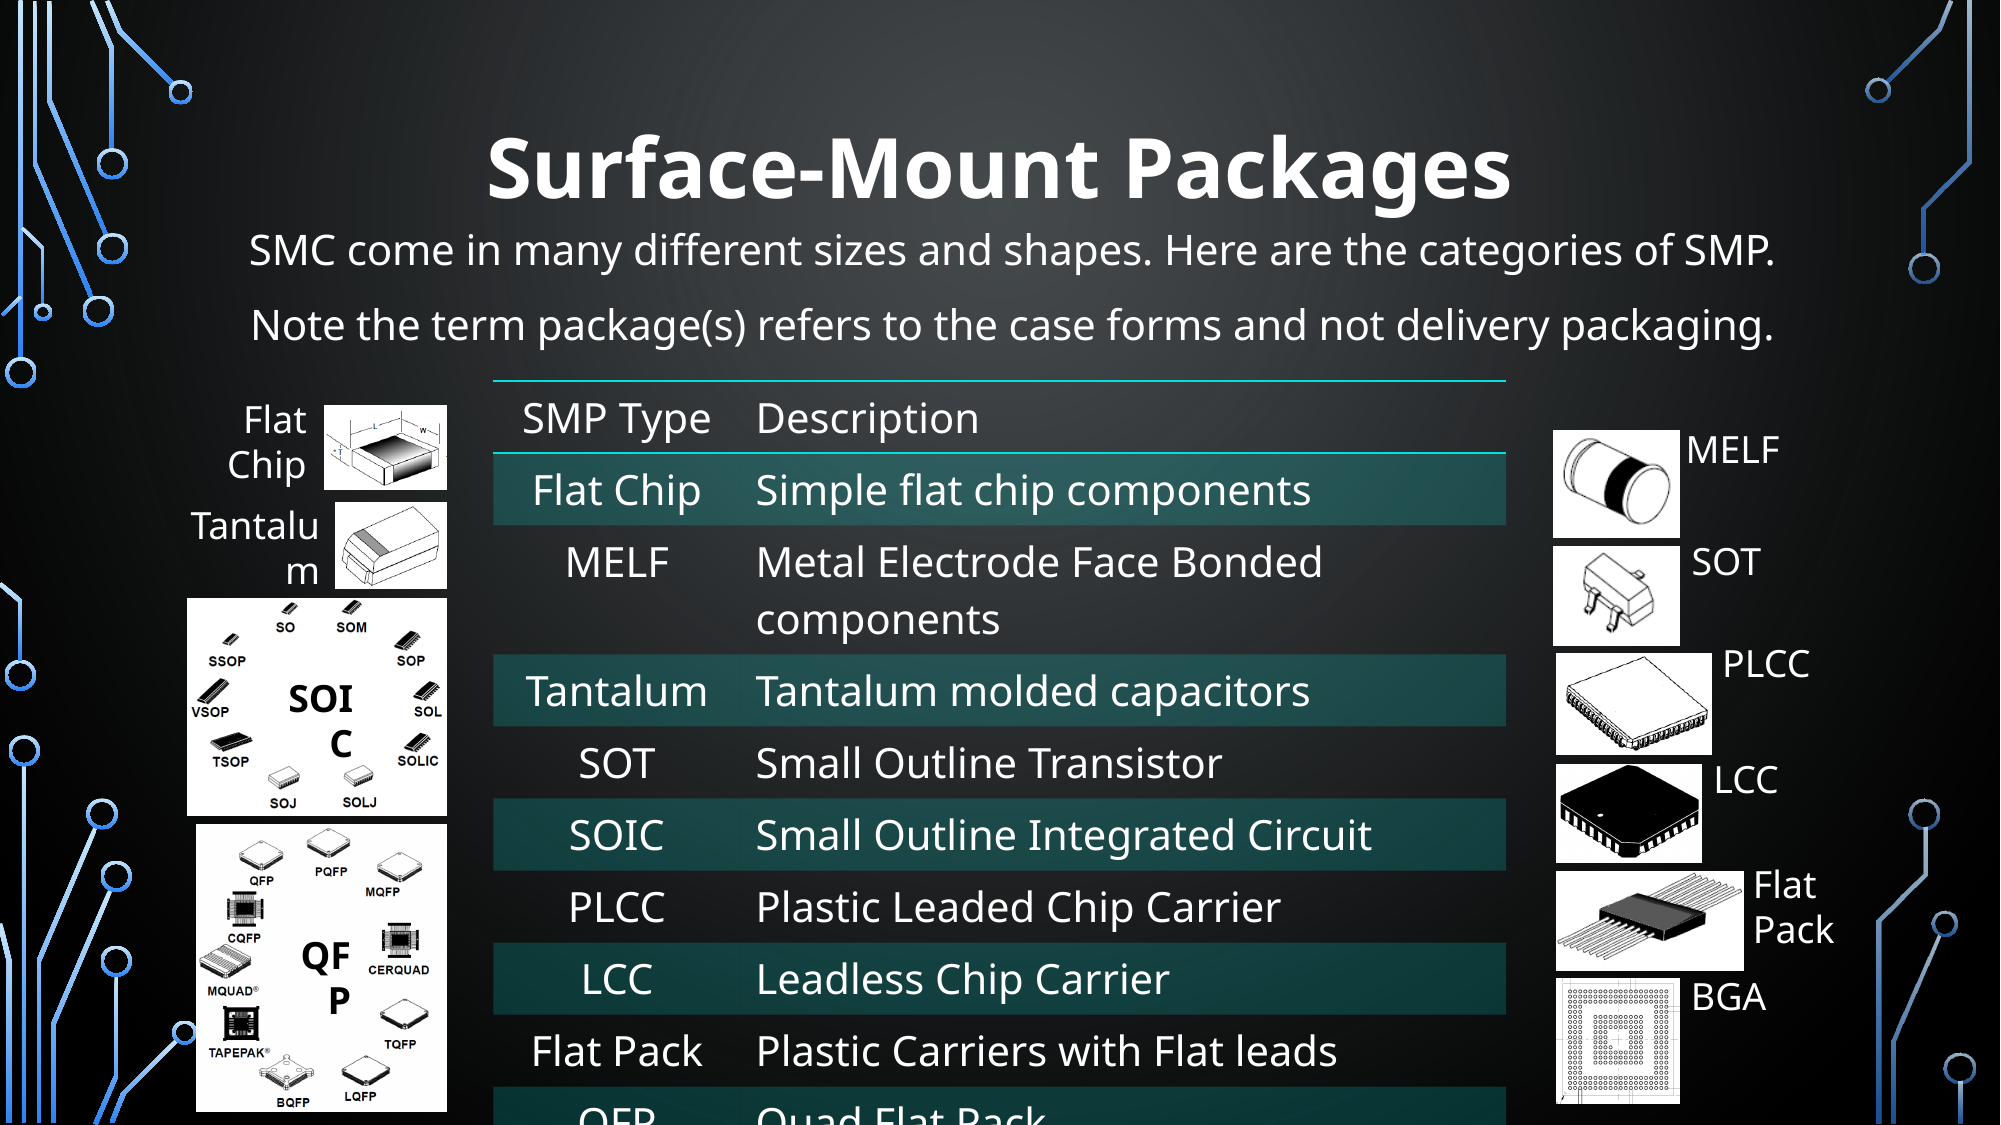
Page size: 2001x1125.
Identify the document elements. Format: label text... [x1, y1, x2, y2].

picture [1556, 978, 1680, 1104]
picture [1553, 430, 1680, 538]
text_box Tantalum [173, 494, 335, 600]
picture [1556, 653, 1712, 755]
title Surface-Mount Packages [187, 101, 1813, 205]
table_cell Metal Electrode Face Bonded components [741, 525, 1506, 654]
text_box Flat Pack [1738, 853, 1883, 959]
text_box SOT [1676, 530, 1776, 591]
text_box Flat Chip [186, 388, 322, 494]
table_cell Small Outline Transistor [741, 726, 1506, 798]
picture [1556, 870, 1745, 971]
text_box MELF [1670, 418, 1795, 478]
picture [1553, 546, 1680, 647]
text_box LCC [1698, 748, 1794, 809]
table_cell LCC [493, 943, 741, 1015]
picture [186, 598, 448, 816]
picture [196, 824, 447, 1113]
table_cell Plastic Leaded Chip Carrier [741, 871, 1506, 943]
list SMC come in many different sizes and shapes. Here are the categories of SMP. Note the term package(s) refers to the case forms and not delivery packaging. [187, 205, 1849, 360]
table_cell Simple flat chip components [741, 454, 1506, 525]
table_cell Tantalum molded capacitors [741, 654, 1506, 726]
table_cell Flat Chip [493, 454, 741, 525]
table_cell PLCC [493, 871, 741, 943]
table_cell MELF [493, 525, 741, 654]
table_cell Leadless Chip Carrier [741, 943, 1506, 1015]
table_cell Flat Pack [493, 1015, 741, 1087]
table_cell SOIC [493, 798, 741, 871]
picture [324, 405, 447, 490]
text_box BGA [1676, 965, 1782, 1026]
table_header SMP Type [493, 382, 741, 452]
table_header Description [741, 382, 1506, 452]
table_cell Quad Flat Pack [741, 1087, 1506, 1125]
table_cell Tantalum [493, 654, 741, 726]
table_cell Small Outline Integrated Circuit [741, 798, 1506, 871]
table_cell Plastic Carriers with Flat leads [741, 1015, 1506, 1087]
table_cell SOT [493, 726, 741, 798]
text_box PLCC [1707, 632, 1826, 693]
picture [1556, 764, 1702, 863]
table_cell QFP [493, 1087, 741, 1125]
picture [335, 502, 447, 590]
